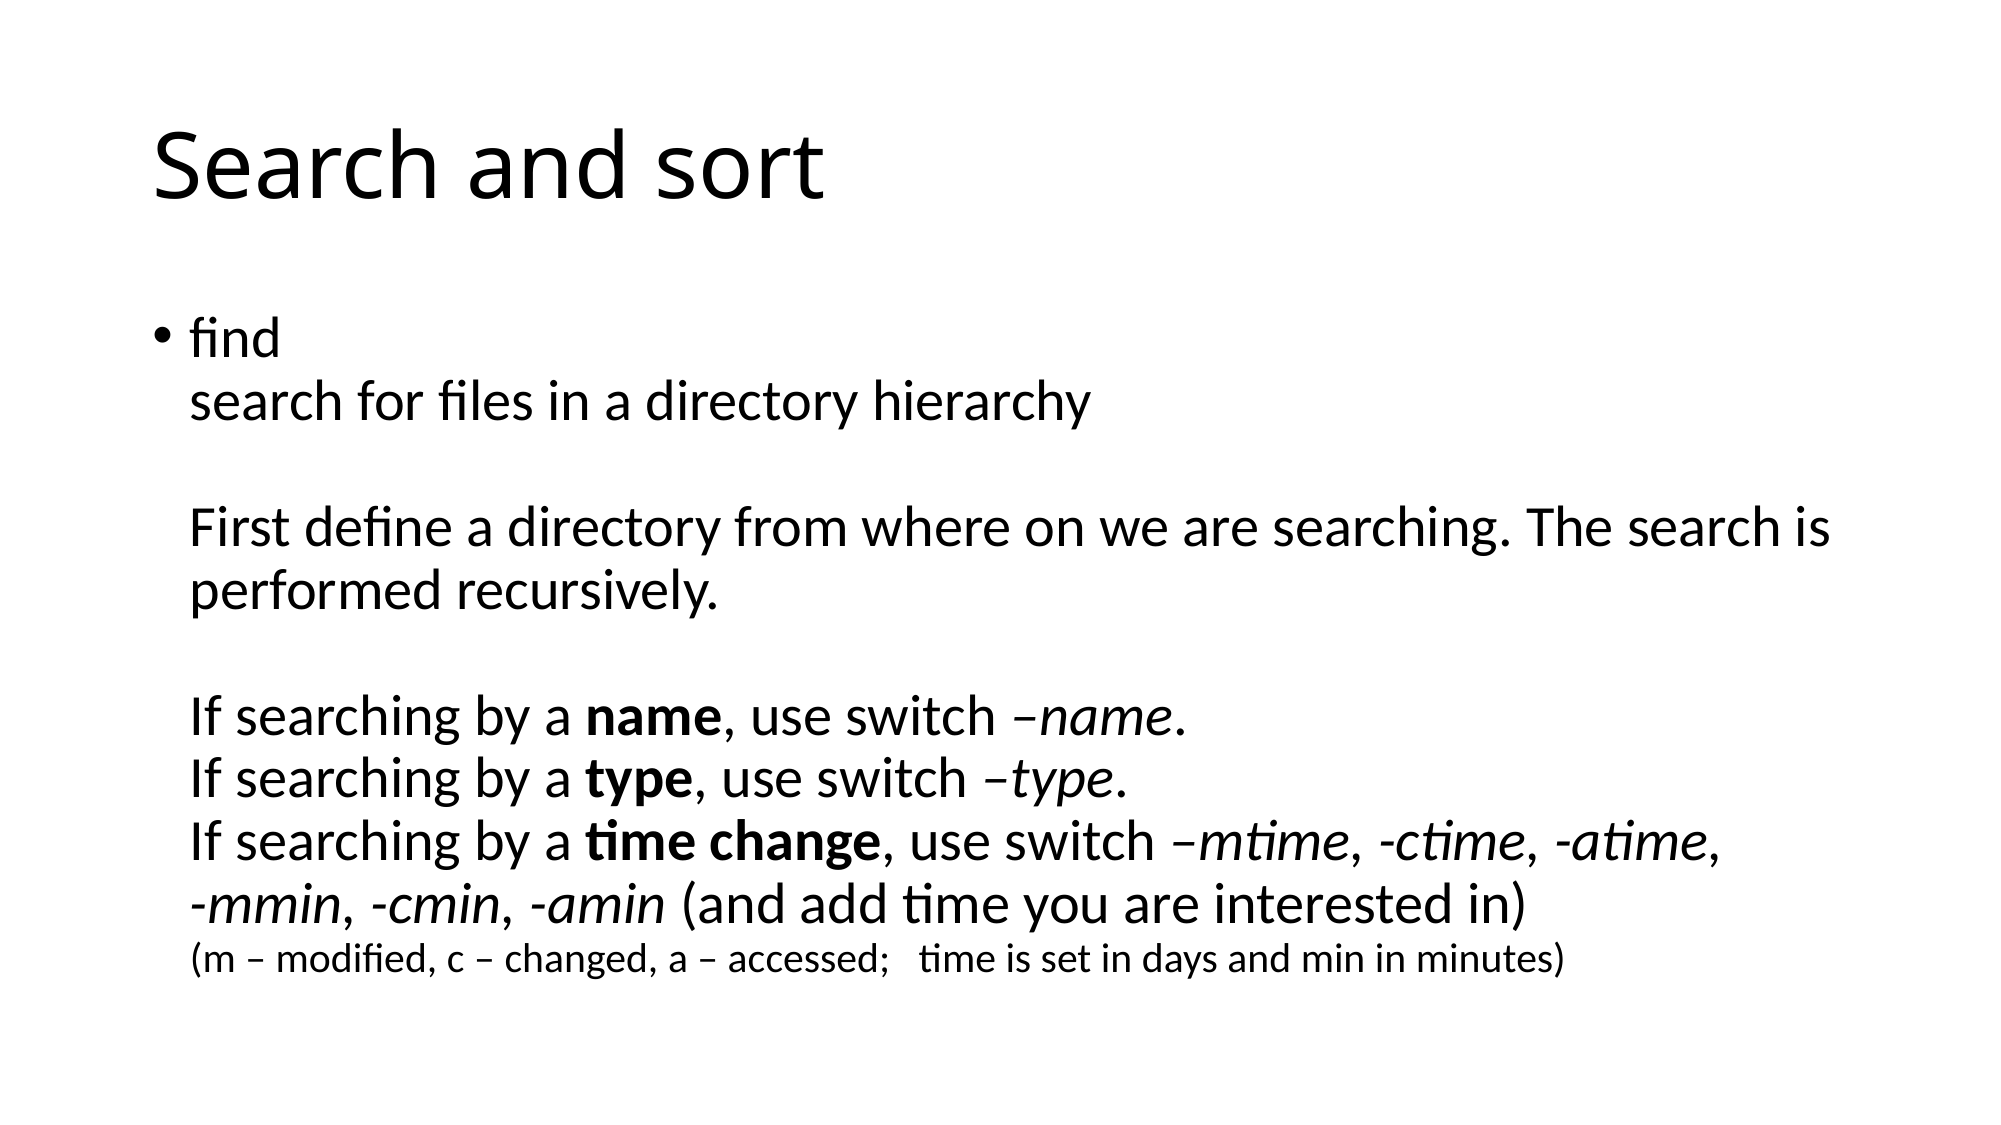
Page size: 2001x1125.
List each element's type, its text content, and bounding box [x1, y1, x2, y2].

list find search for files in a directory hierarchy First define a directory from where on we are searching. The search is performed recursively. If searching by a name, use switch –name. If searching by a type, use switch –type. If searching by a time change, use switch –mtime, -ctime, -atime, -mmin, -cmin, -amin (and add time you are interested in) (m – modified, c – changed, a – accessed; time is set in days and min in minutes) [137, 299, 1863, 1014]
title Search and sort [137, 59, 1863, 278]
